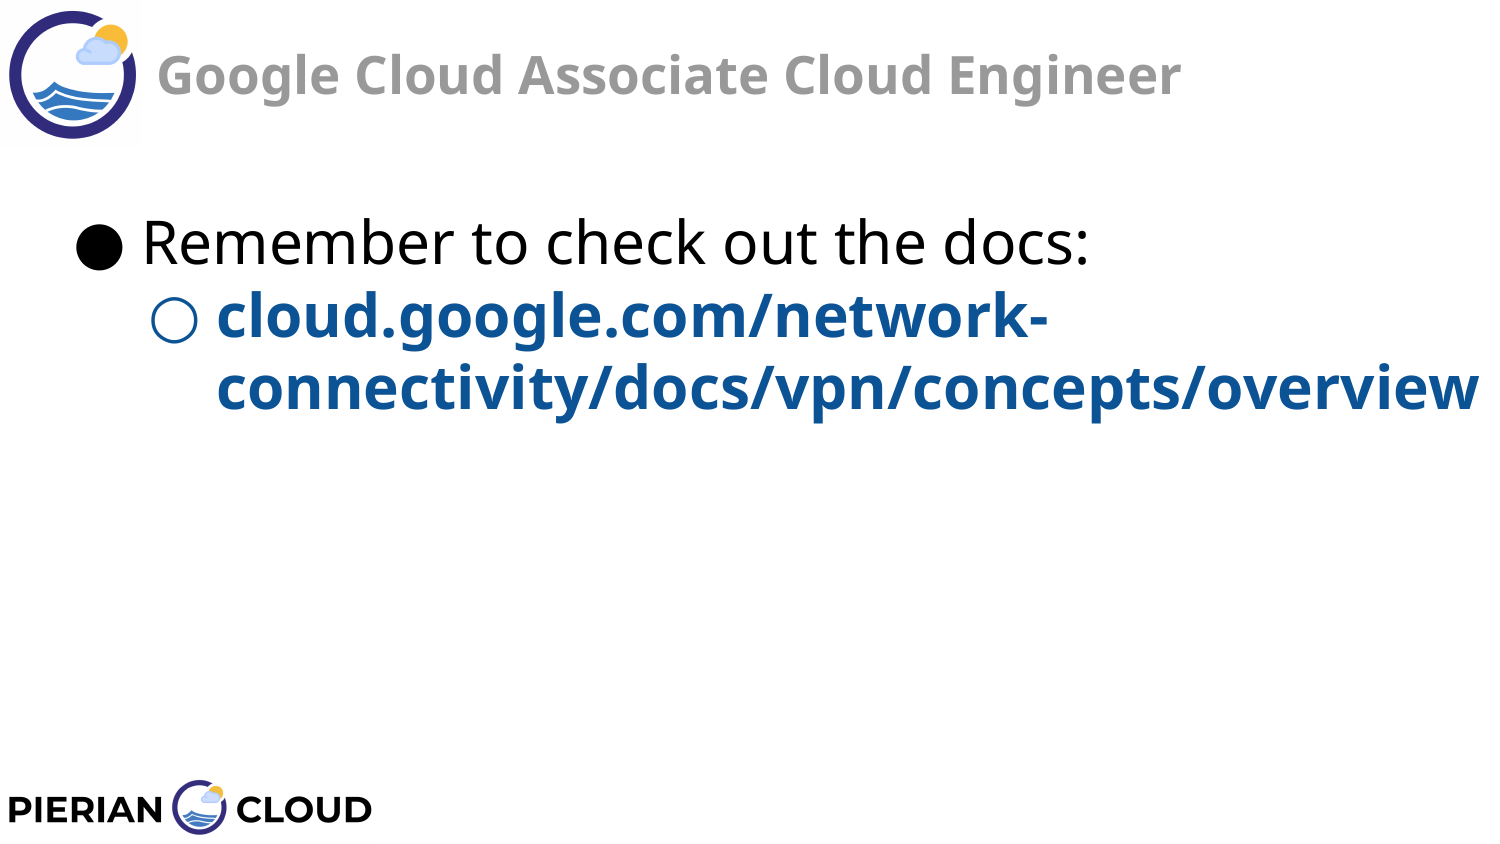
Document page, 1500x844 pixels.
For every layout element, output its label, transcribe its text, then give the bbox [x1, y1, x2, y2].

picture [0, 0, 142, 146]
picture [0, 758, 375, 844]
subtitle Remember to check out the docs: cloud.google.com/network-connectivity/docs/vpn/concepts/overview [51, 189, 1500, 750]
title Google Cloud Associate Cloud Engineer [146, 25, 1420, 120]
